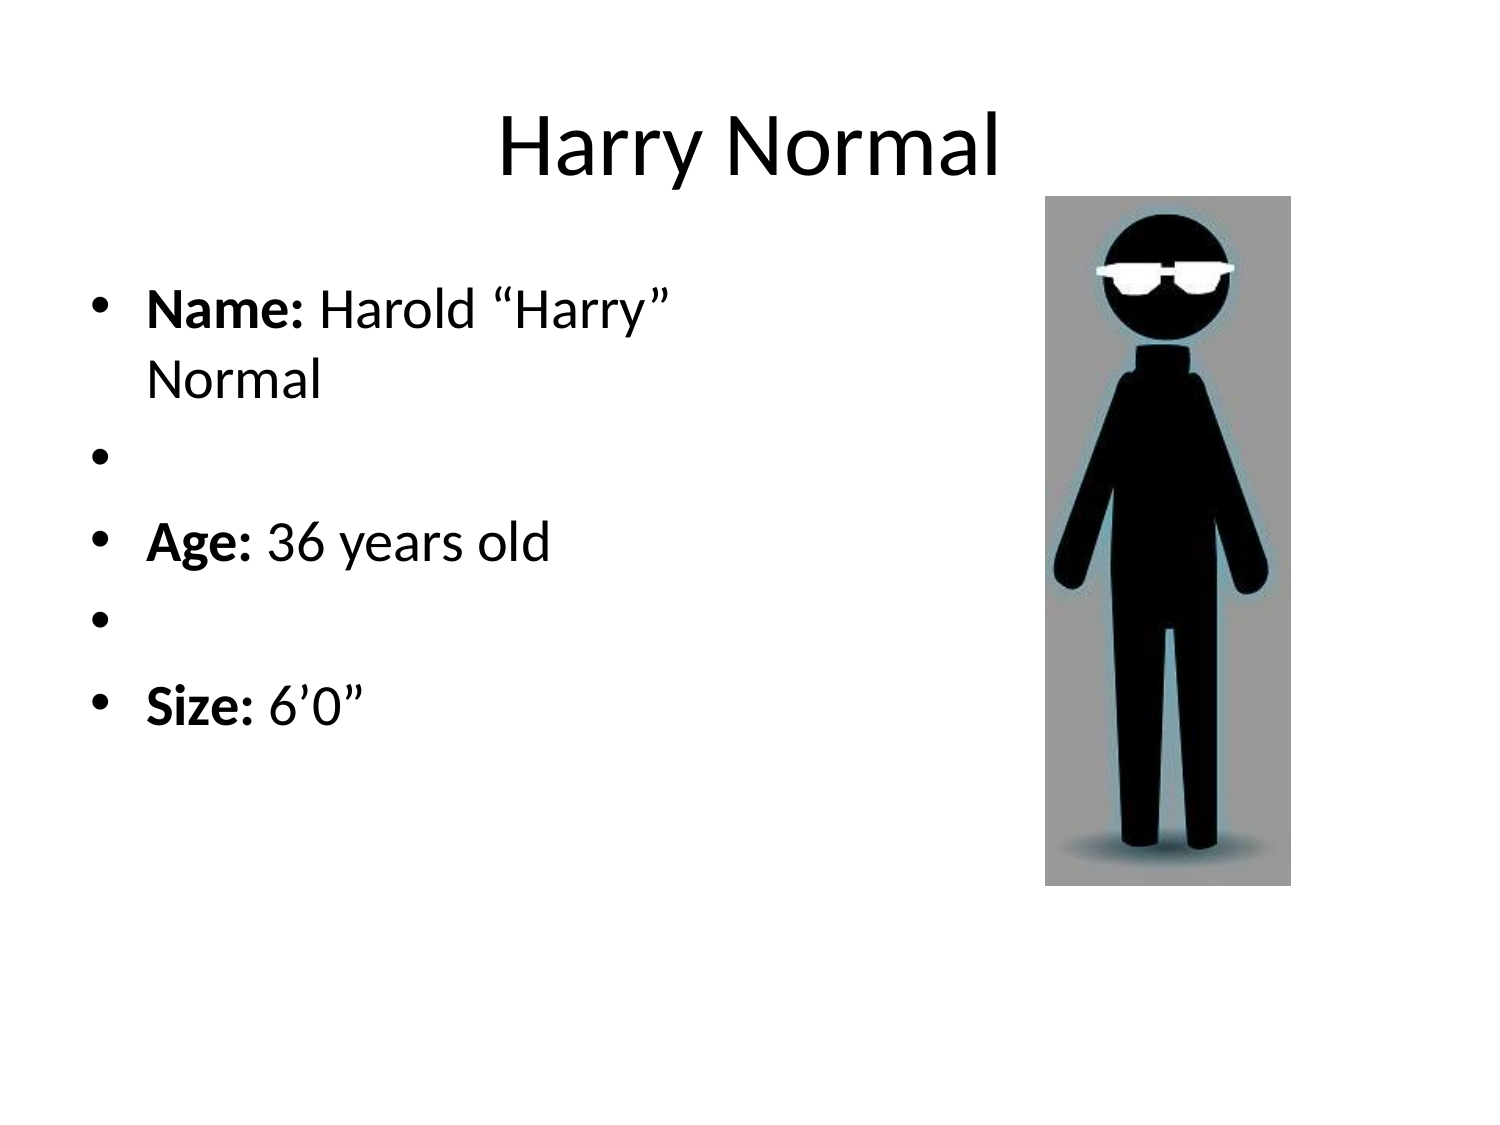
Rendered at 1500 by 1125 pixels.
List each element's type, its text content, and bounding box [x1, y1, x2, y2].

list Name: Harold “Harry” Normal Age: 36 years old Size: 6’0” [75, 262, 738, 1005]
title Harry Normal [75, 45, 1425, 233]
picture [1045, 195, 1291, 886]
